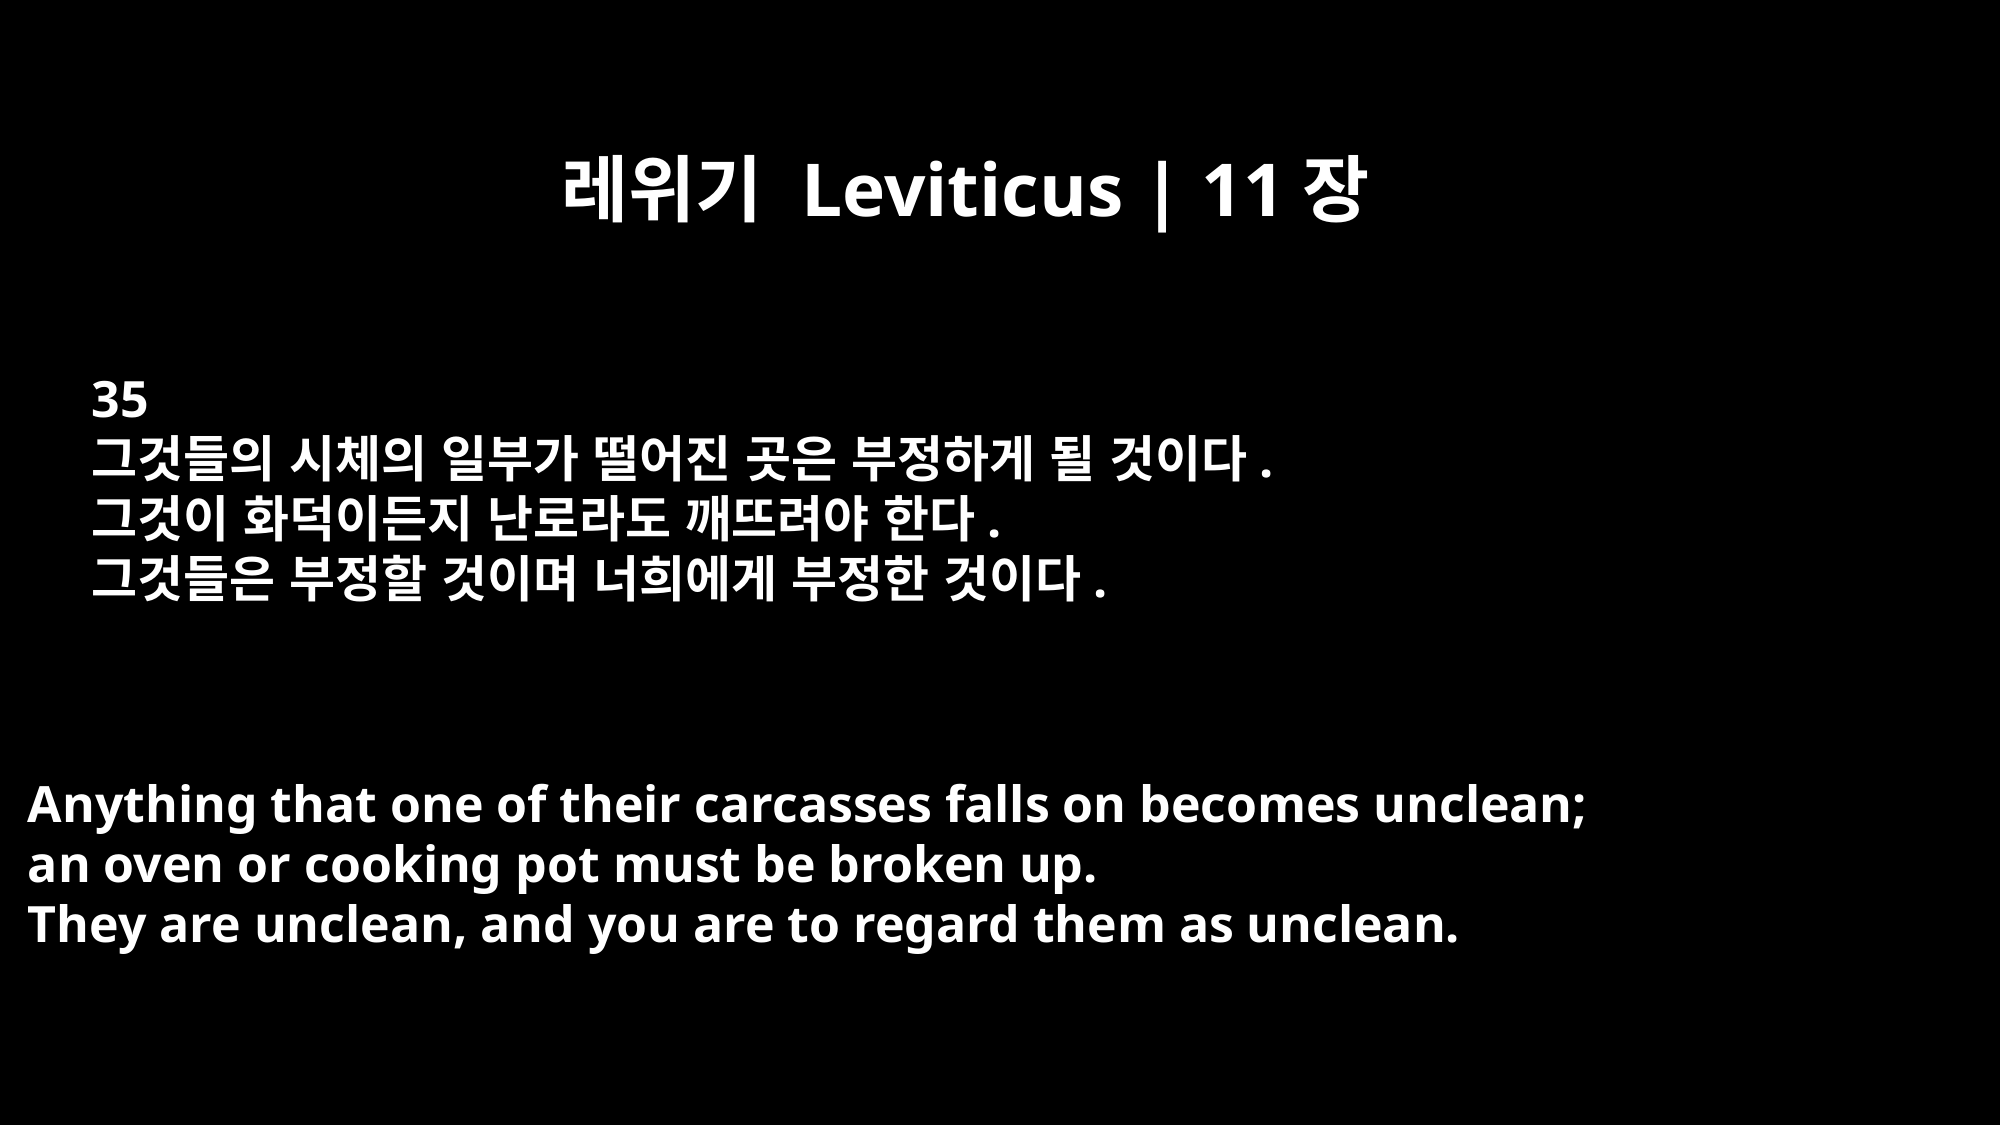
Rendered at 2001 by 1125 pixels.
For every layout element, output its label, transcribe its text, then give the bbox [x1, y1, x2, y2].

text_box 35 그것들의 시체의 일부가 떨어진 곳은 부정하게 될 것이다. 그것이 화덕이든지 난로라도 깨뜨려야 한다. 그것들은 부정할 것이며 너희에게 부정한 것이다. [76, 359, 1289, 615]
text_box Anything that one of their carcasses falls on becomes unclean; an oven or cooking pot must be broken up. They are unclean, and you are to regard them as unclean. [13, 764, 1603, 960]
text_box 레위기 Leviticus | 11장 [546, 136, 1386, 239]
